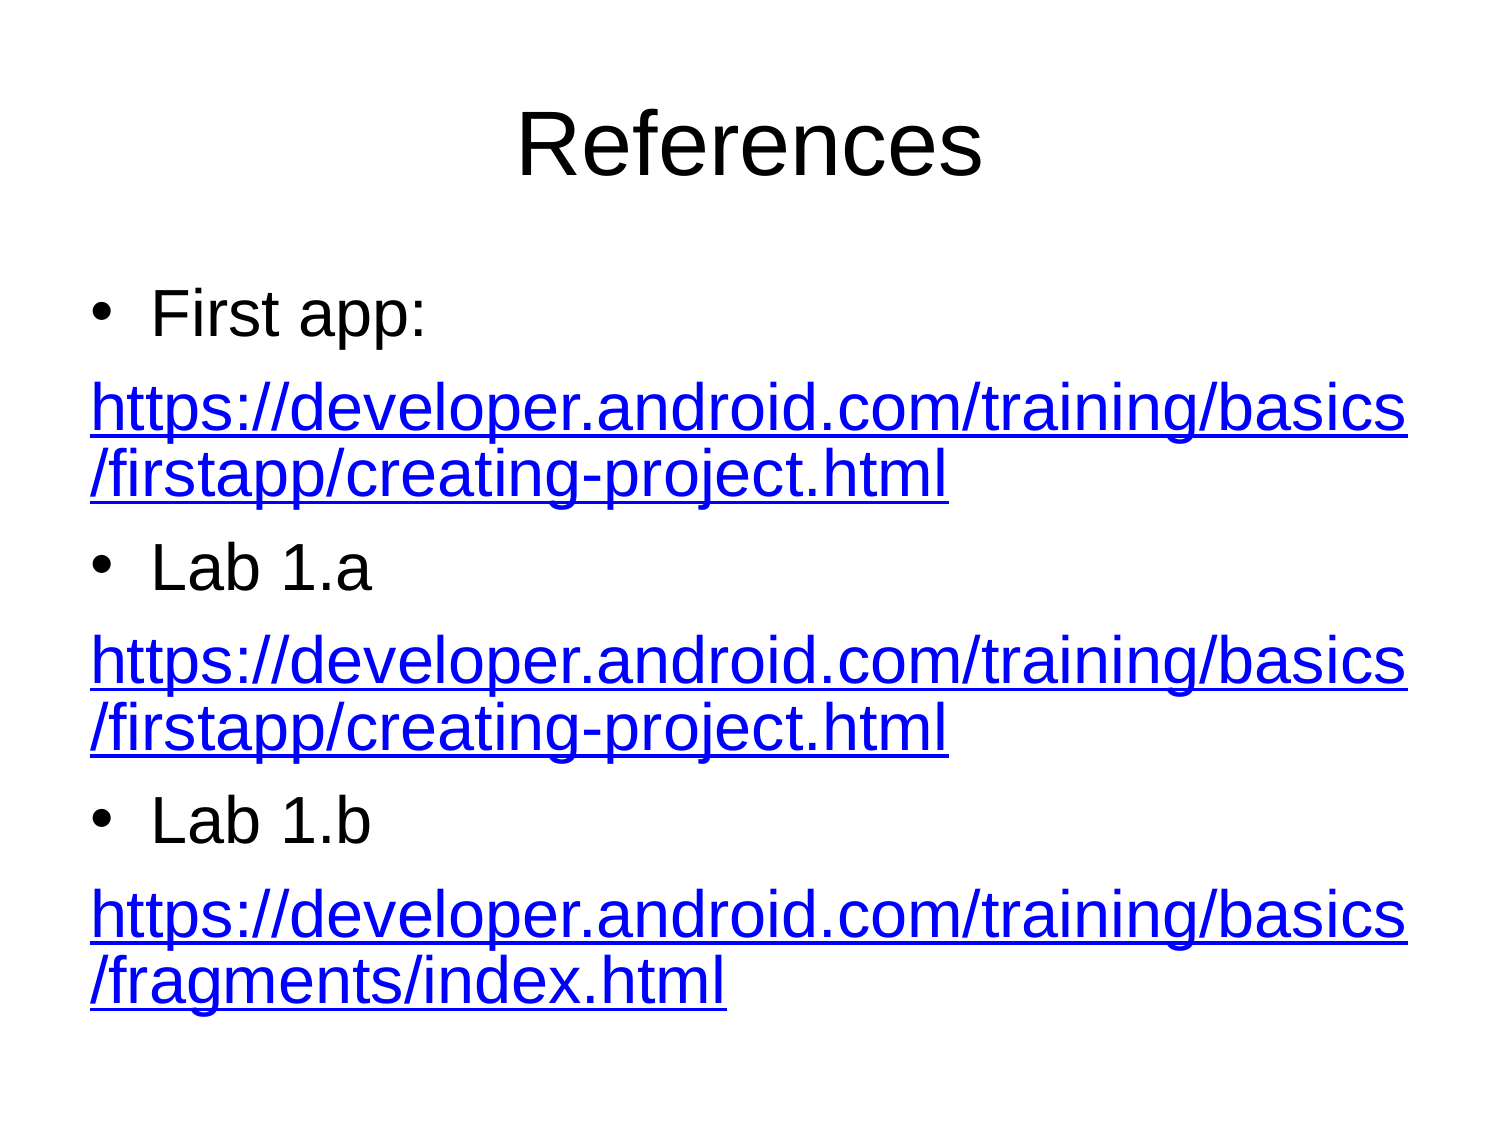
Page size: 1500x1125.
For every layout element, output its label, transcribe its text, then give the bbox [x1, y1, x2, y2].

list First app: https://developer.android.com/training/basics/firstapp/creating-project.html Lab 1.a https://developer.android.com/training/basics/firstapp/creating-project.html Lab 1.b https://developer.android.com/training/basics/fragments/index.html [75, 262, 1425, 1005]
title References [75, 45, 1425, 233]
